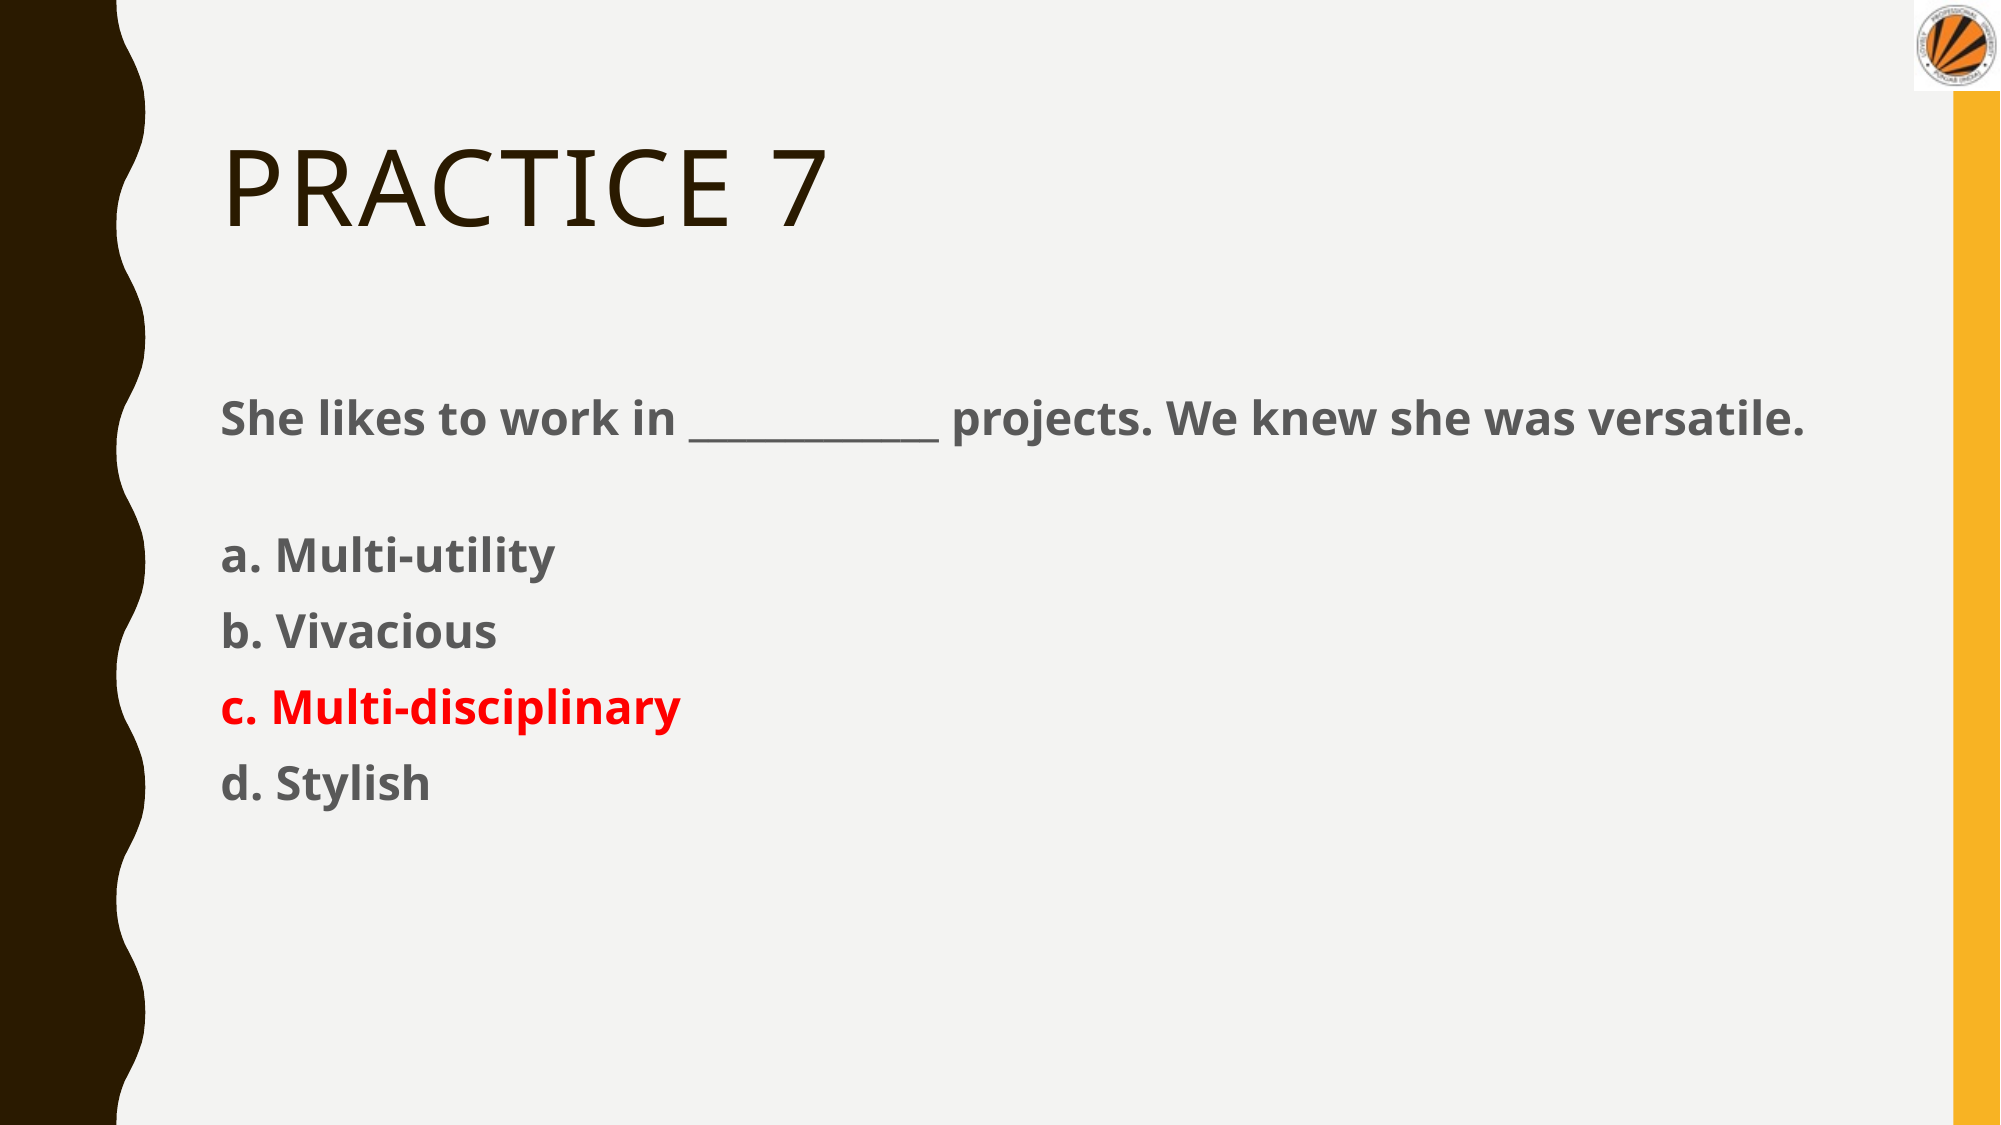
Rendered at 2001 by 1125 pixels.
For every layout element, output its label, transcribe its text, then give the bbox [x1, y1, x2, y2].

title Practice 7 [205, 127, 1875, 308]
list She likes to work in _____________ projects. We knew she was versatile. a. Multi-utility b. Vivacious c. Multi-disciplinary d. Stylish [205, 375, 1875, 965]
picture [1914, 0, 2000, 91]
